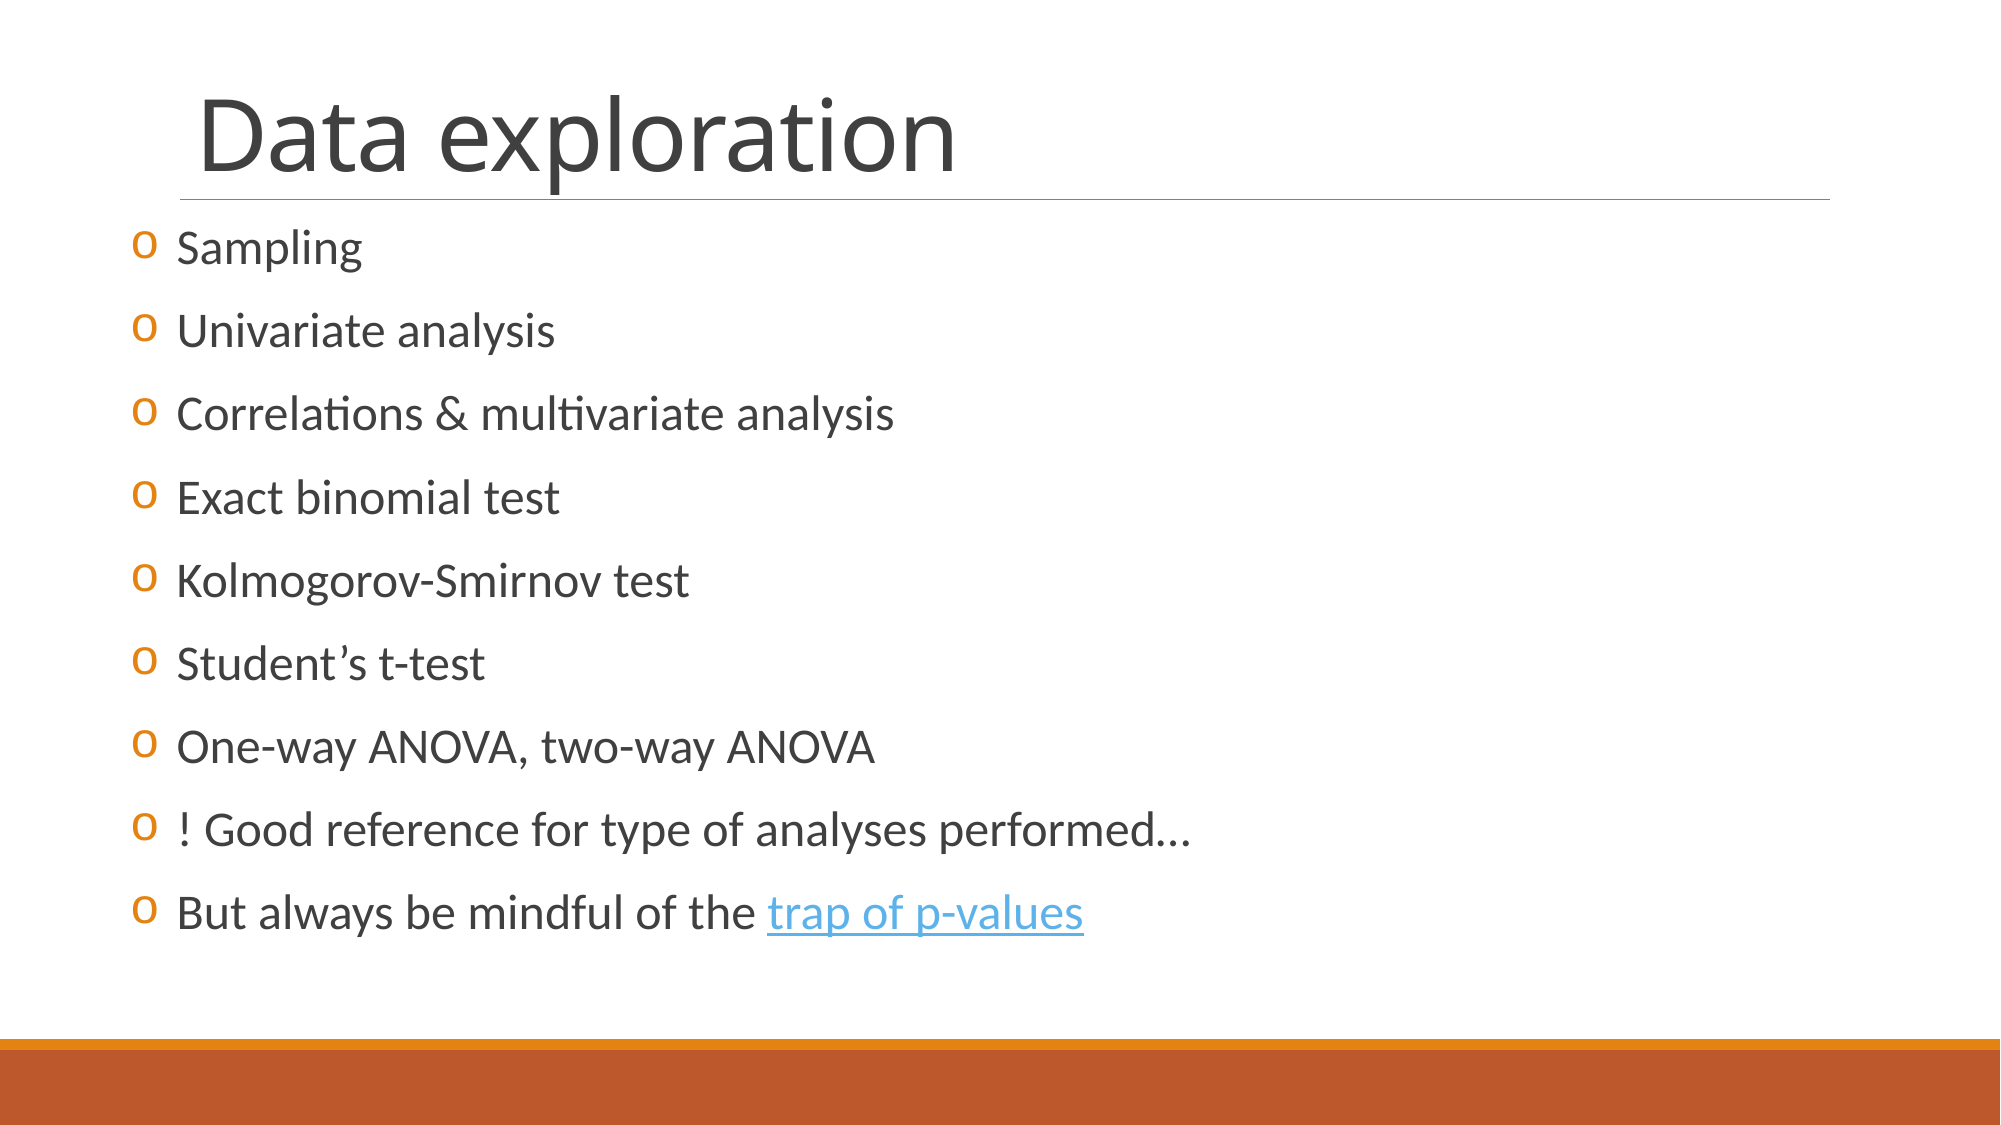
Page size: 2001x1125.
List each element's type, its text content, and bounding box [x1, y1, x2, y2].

list Sampling Univariate analysis Correlations & multivariate analysis Exact binomial test Kolmogorov-Smirnov test Student’s t-test One-way ANOVA, two-way ANOVA ! Good reference for type of analyses performed… But always be mindful of the trap of p-values [129, 213, 1780, 874]
title Data exploration [180, 34, 1830, 199]
